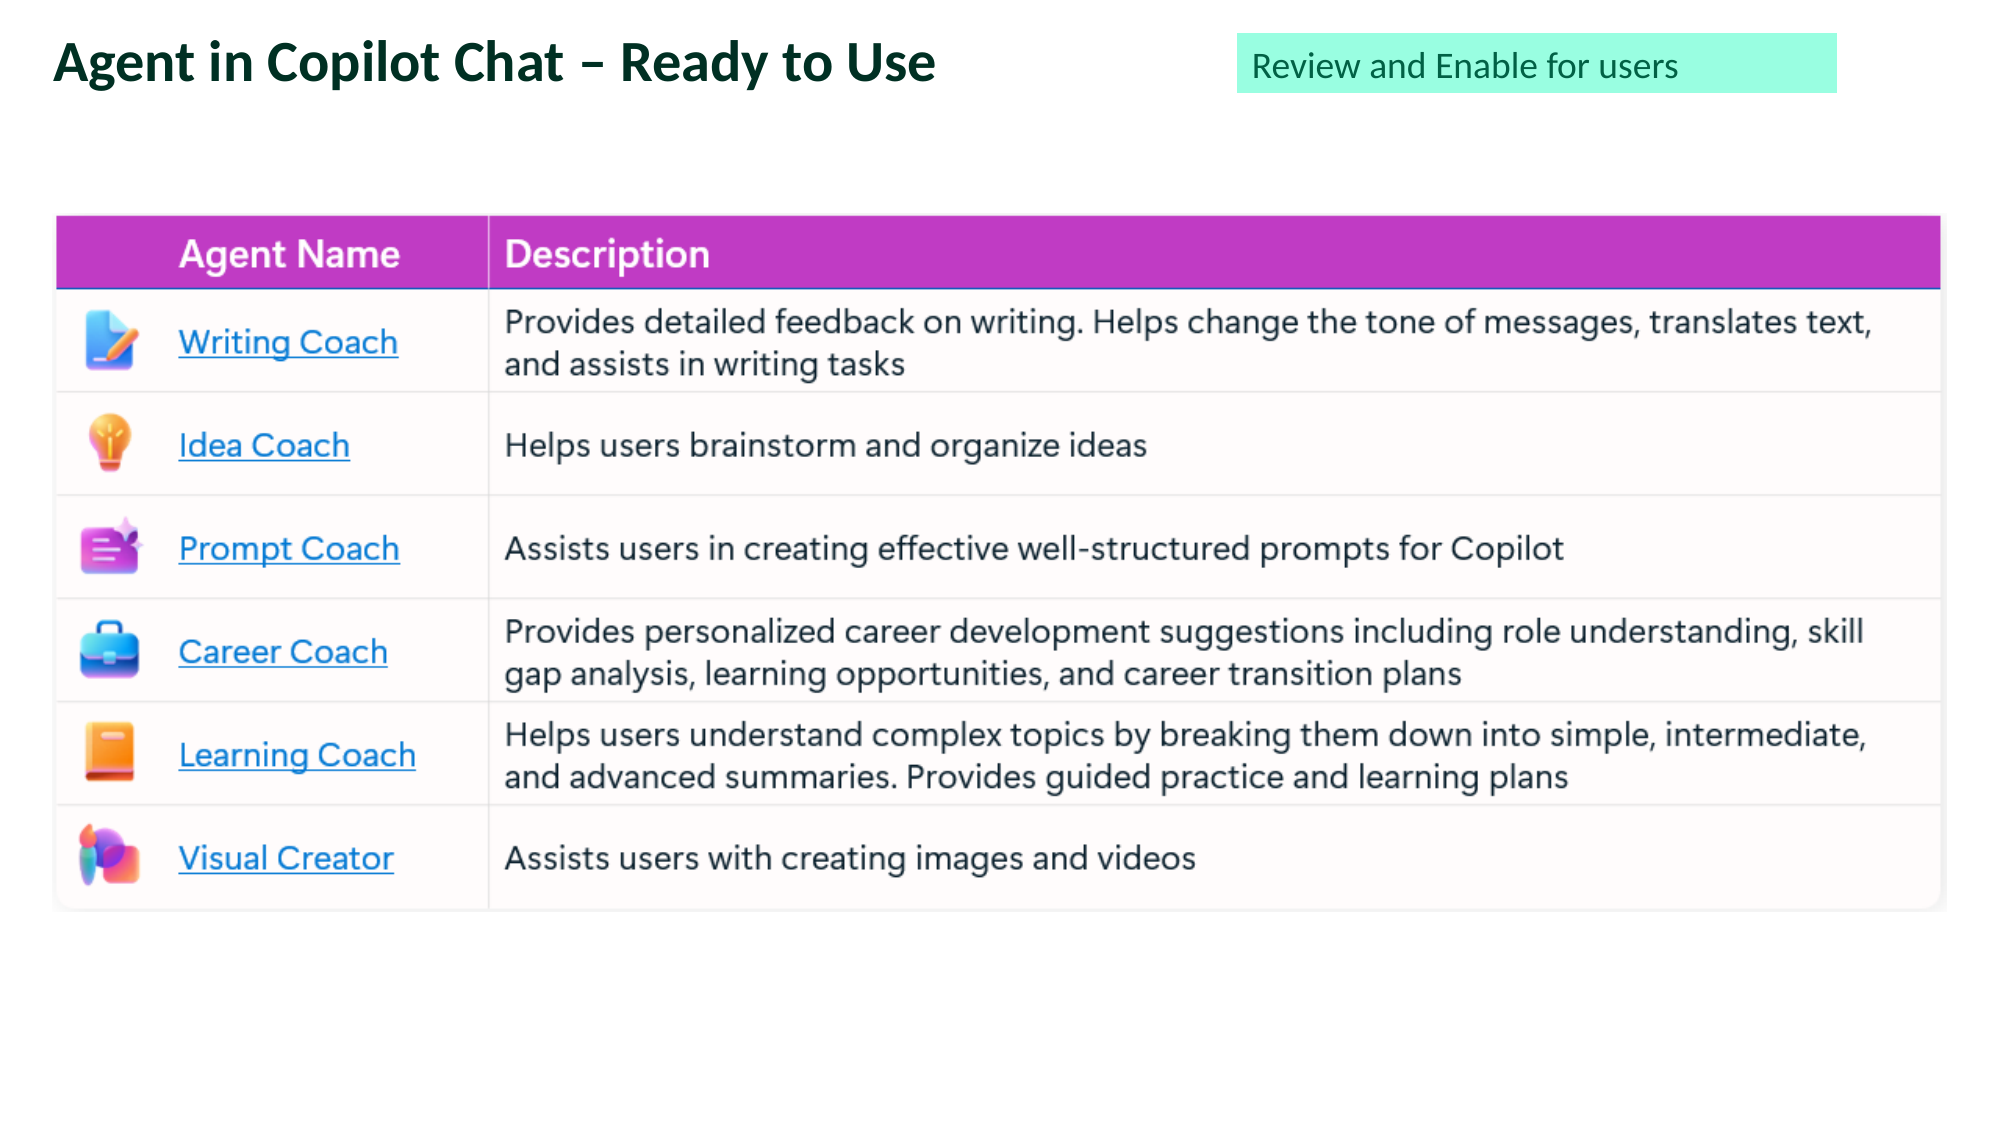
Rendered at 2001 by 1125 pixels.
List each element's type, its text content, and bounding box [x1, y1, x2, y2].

text_box Agent in Copilot Chat – Ready to Use [53, 33, 1713, 104]
picture [52, 213, 1947, 912]
text_box Review and Enable for users [1237, 33, 1837, 93]
